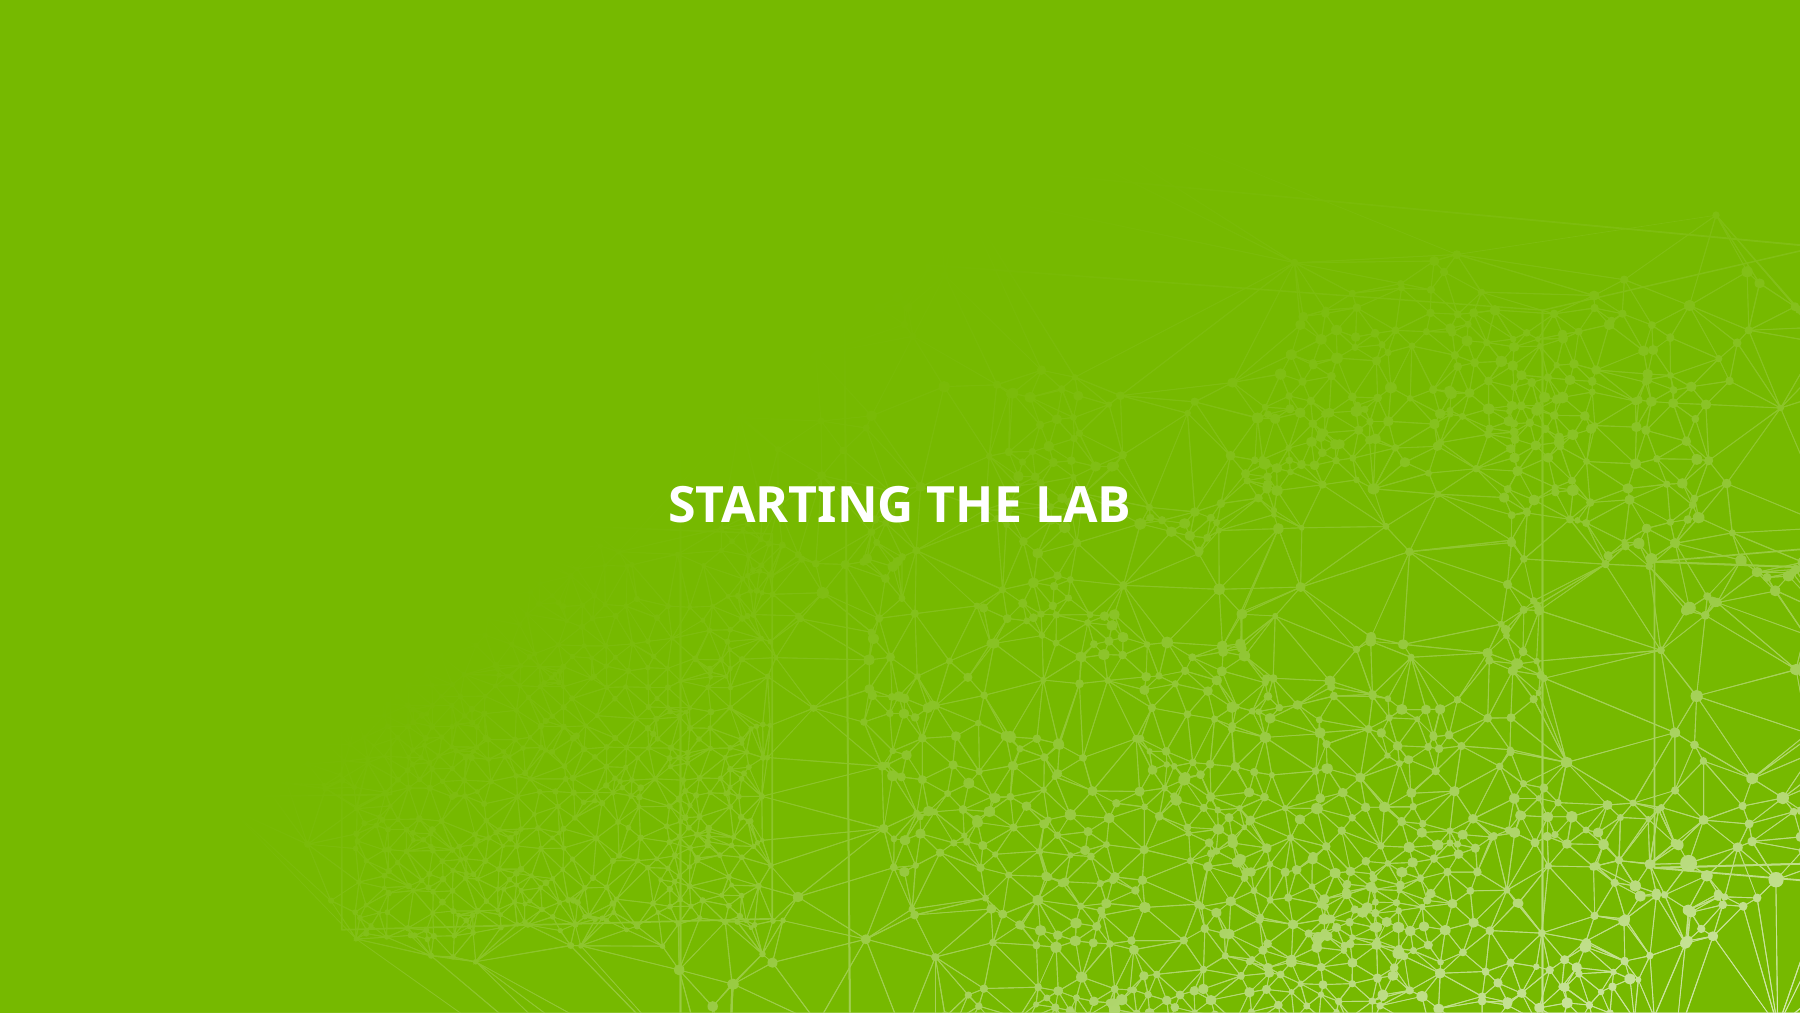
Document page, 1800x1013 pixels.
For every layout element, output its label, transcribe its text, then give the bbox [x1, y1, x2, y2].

title STARTING the lab [81, 457, 1719, 555]
